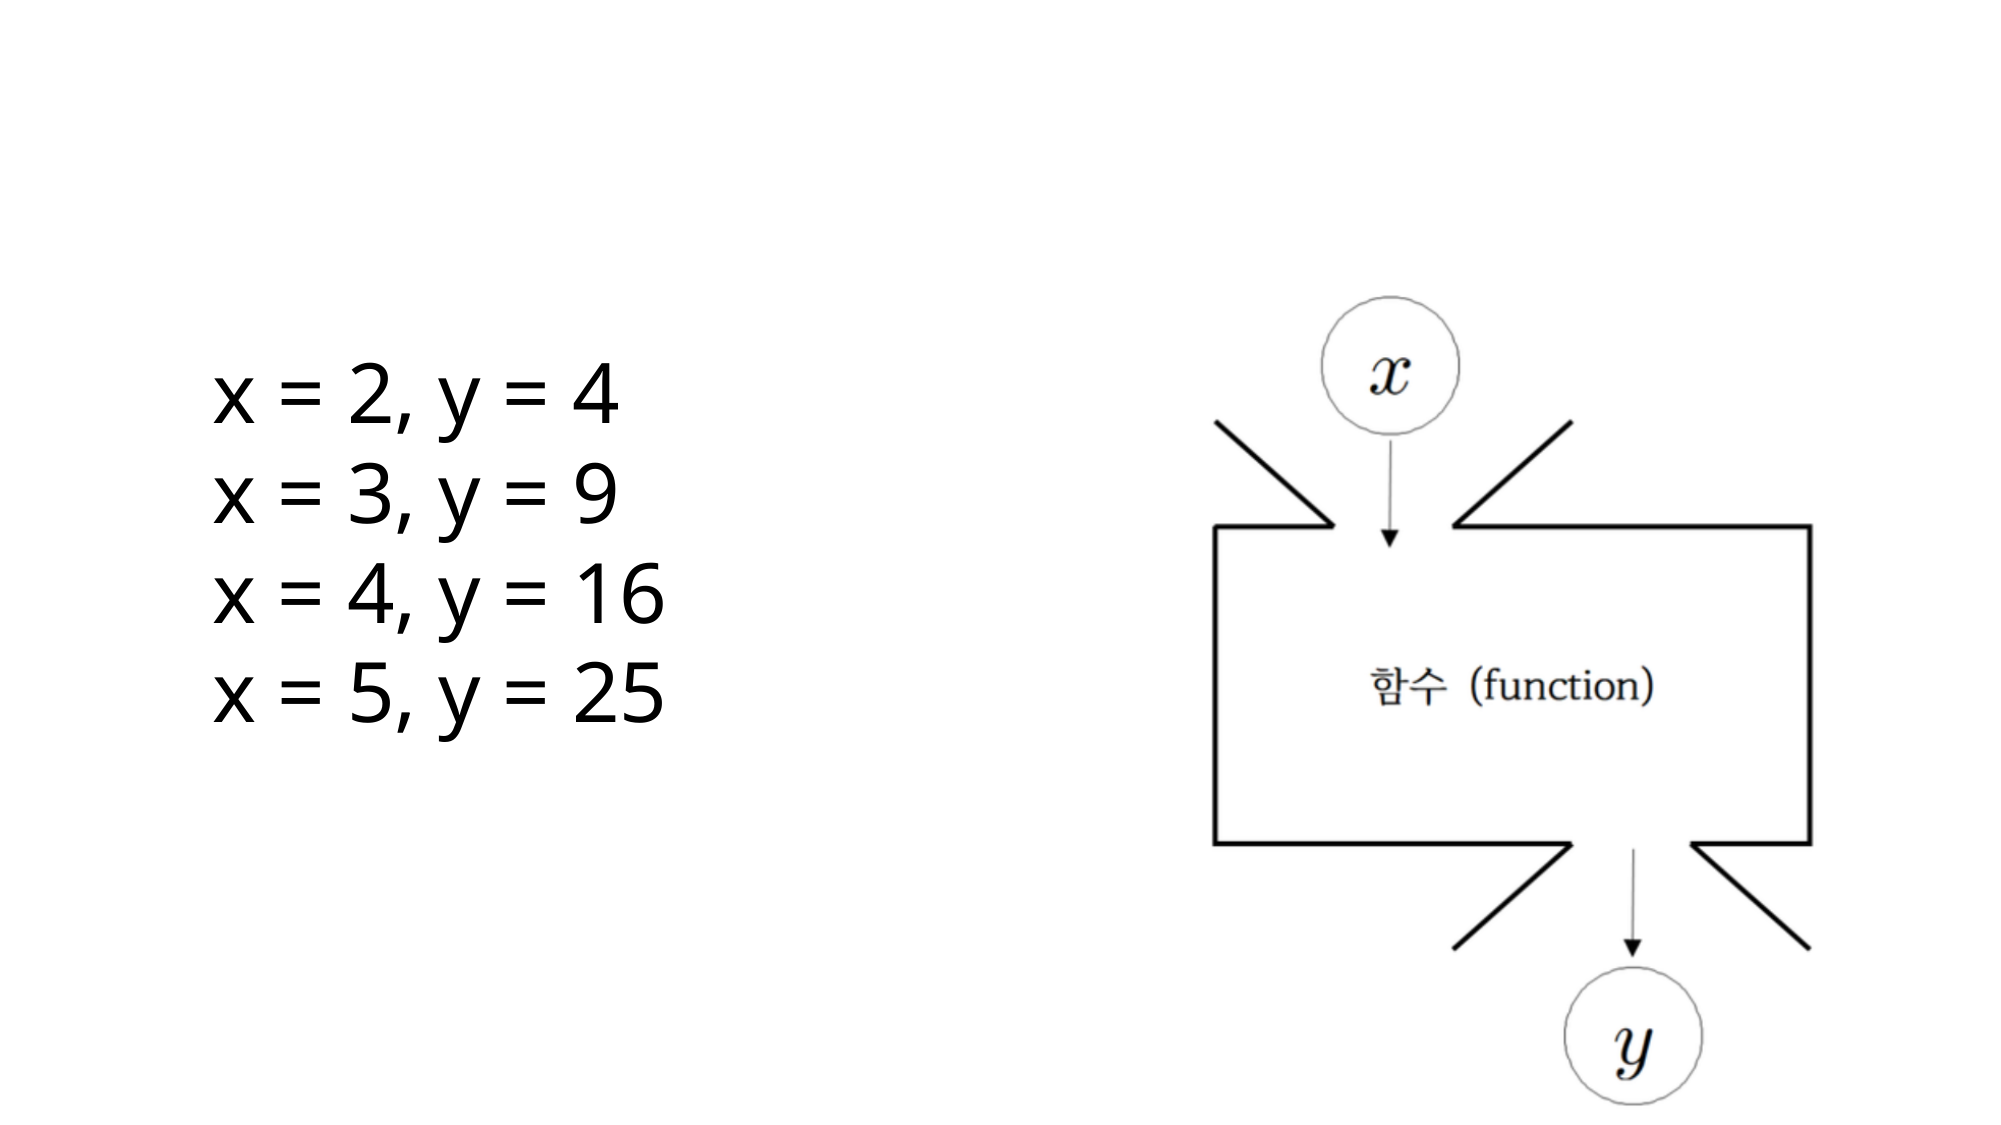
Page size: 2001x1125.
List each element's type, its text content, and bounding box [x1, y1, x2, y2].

text_box x = 2, y = 4 x = 3, y = 9 x = 4, y = 16 x = 5, y = 25 [197, 332, 939, 747]
picture [1083, 294, 2000, 1125]
